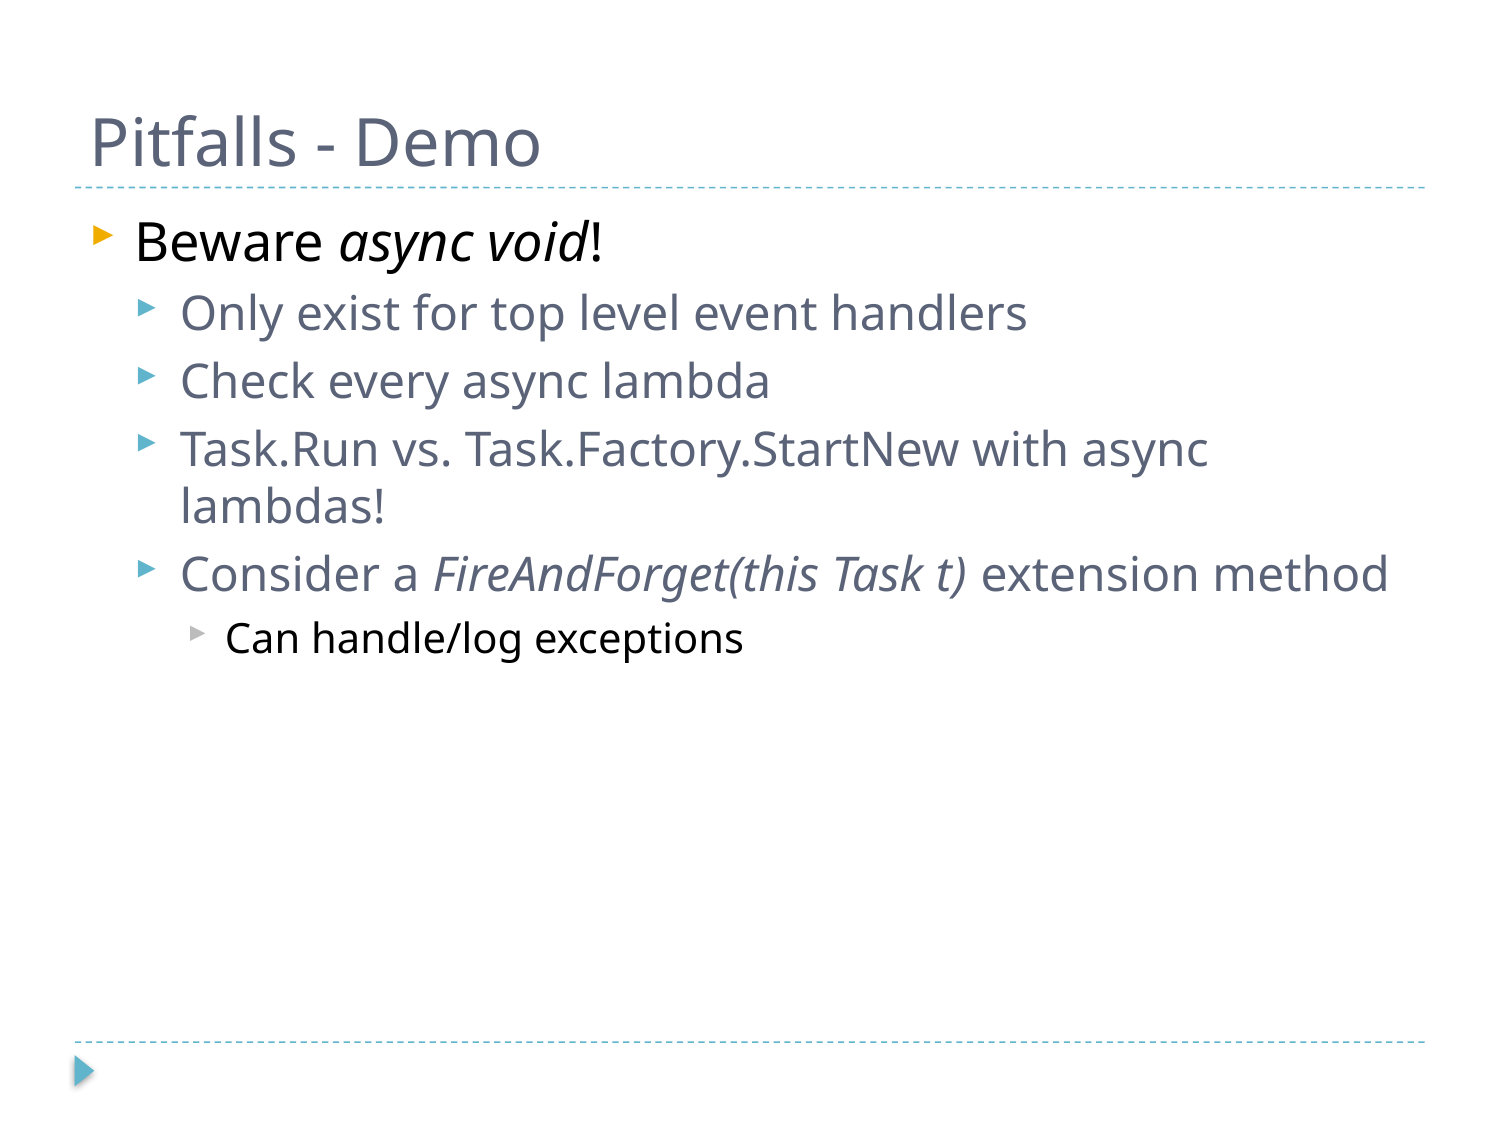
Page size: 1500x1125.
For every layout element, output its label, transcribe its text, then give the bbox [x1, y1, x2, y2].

title Pitfalls - Demo [75, 24, 1425, 188]
list Beware async void! Only exist for top level event handlers Check every async lambda Task.Run vs. Task.Factory.StartNew with async lambdas! Consider a FireAndForget(this Task t) extension method Can handle/log exceptions [75, 200, 1425, 1010]
